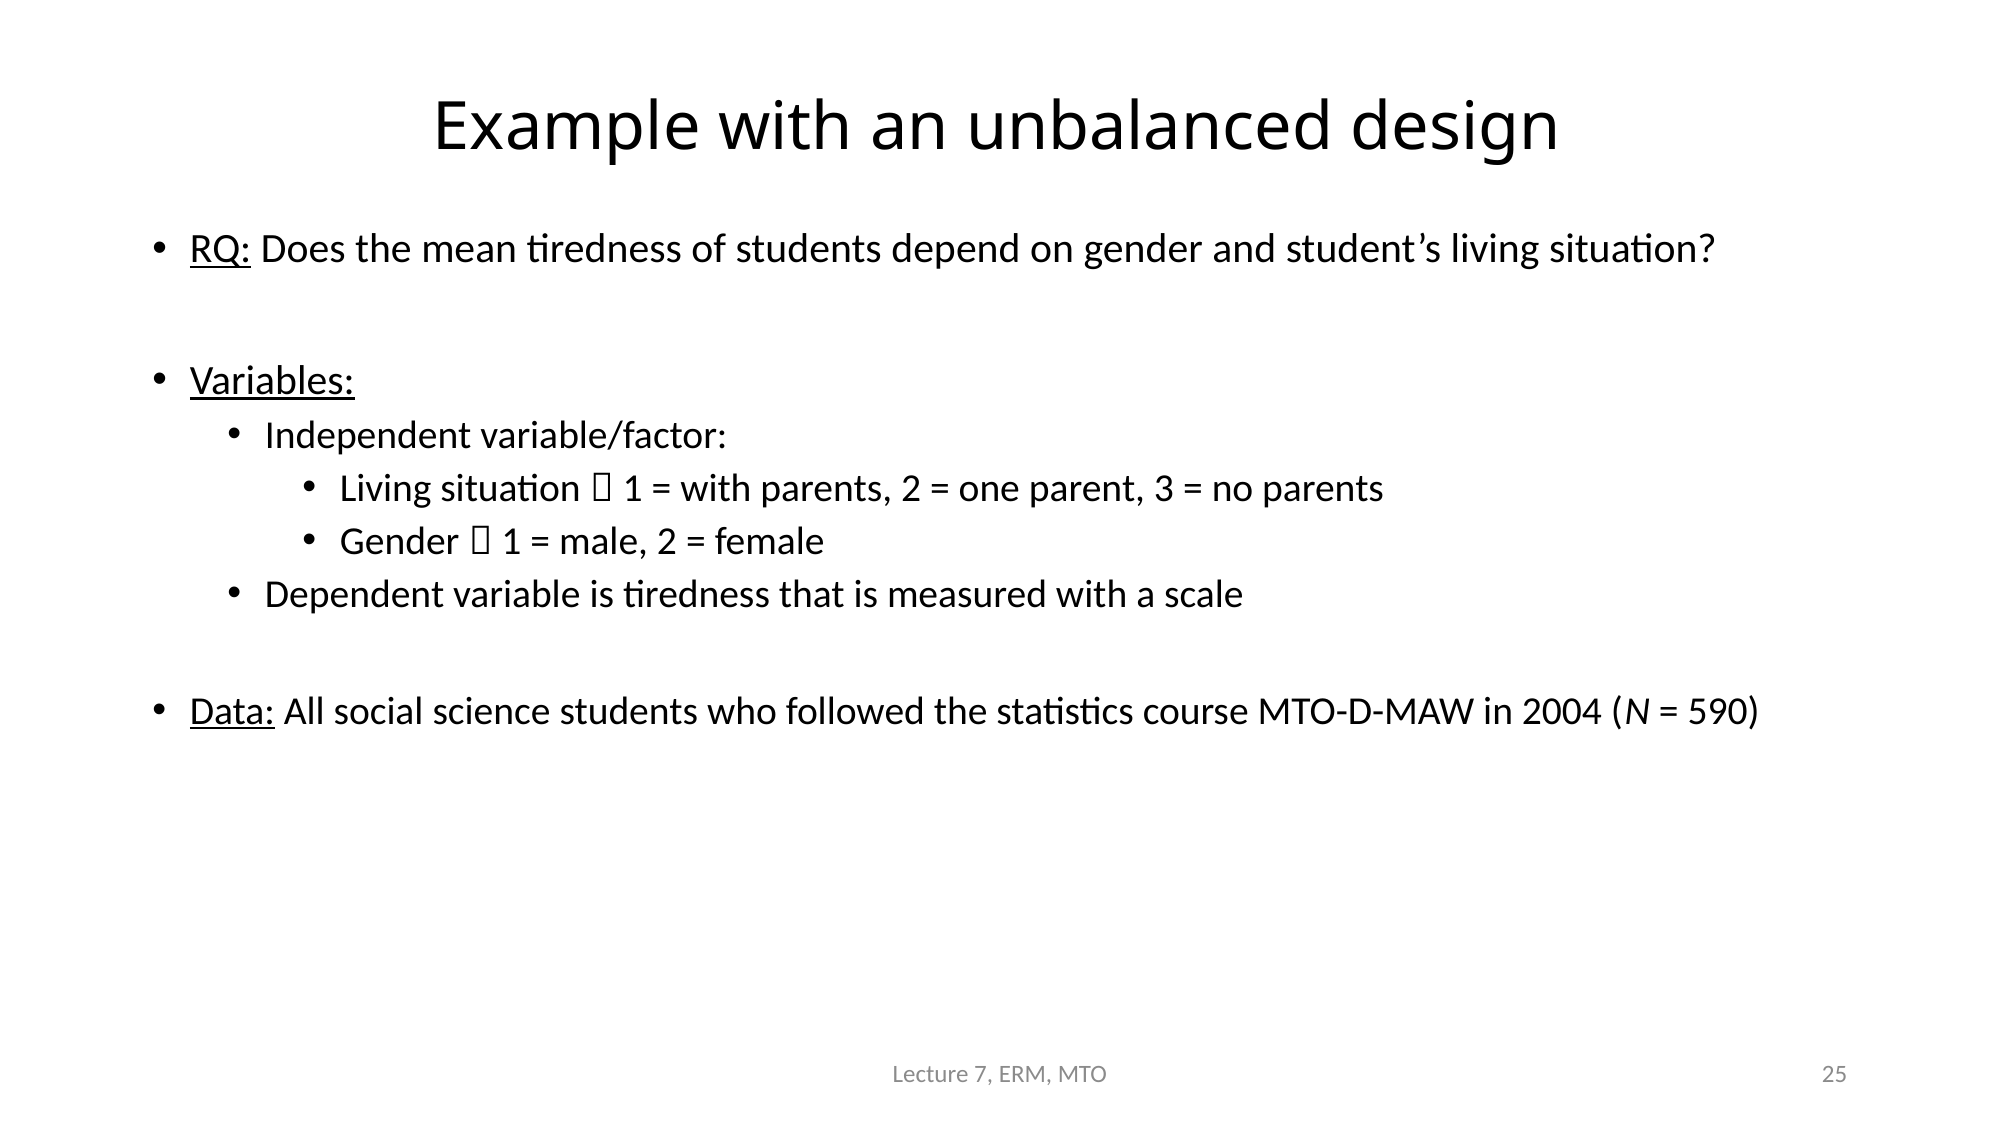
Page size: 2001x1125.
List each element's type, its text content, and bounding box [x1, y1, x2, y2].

title Example with an unbalanced design [135, 50, 1860, 207]
footer Lecture 7, ERM, MTO [662, 1042, 1338, 1103]
slide_number 25 [1412, 1042, 1863, 1103]
text_box RQ: Does the mean tiredness of students depend on gender and student’s living situation? Variables: Independent variable/factor: Living situation  1 = with parents, 2 = one parent, 3 = no parents Gender  1 = male, 2 = female Dependent variable is tiredness that is measured with a scale Data: All social science students who followed the statistics course MTO-D-MAW in 2004 (N = 590) [137, 219, 1809, 799]
